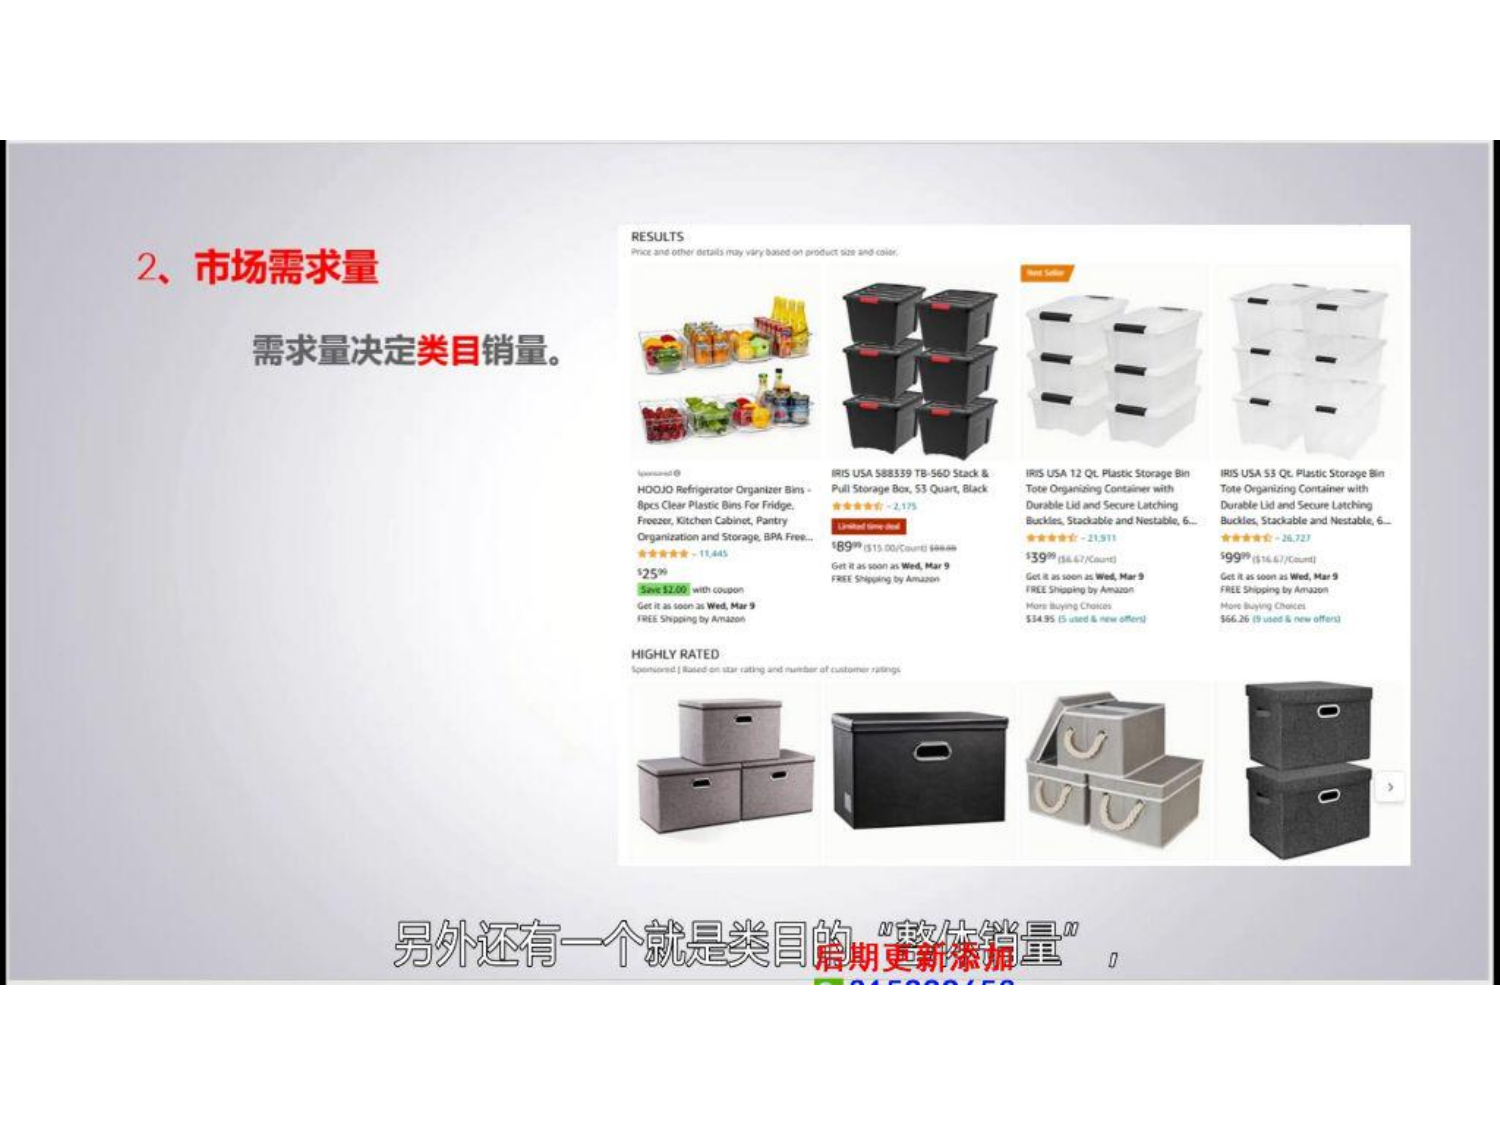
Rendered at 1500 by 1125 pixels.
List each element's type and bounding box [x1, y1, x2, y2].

picture [0, 140, 1500, 985]
